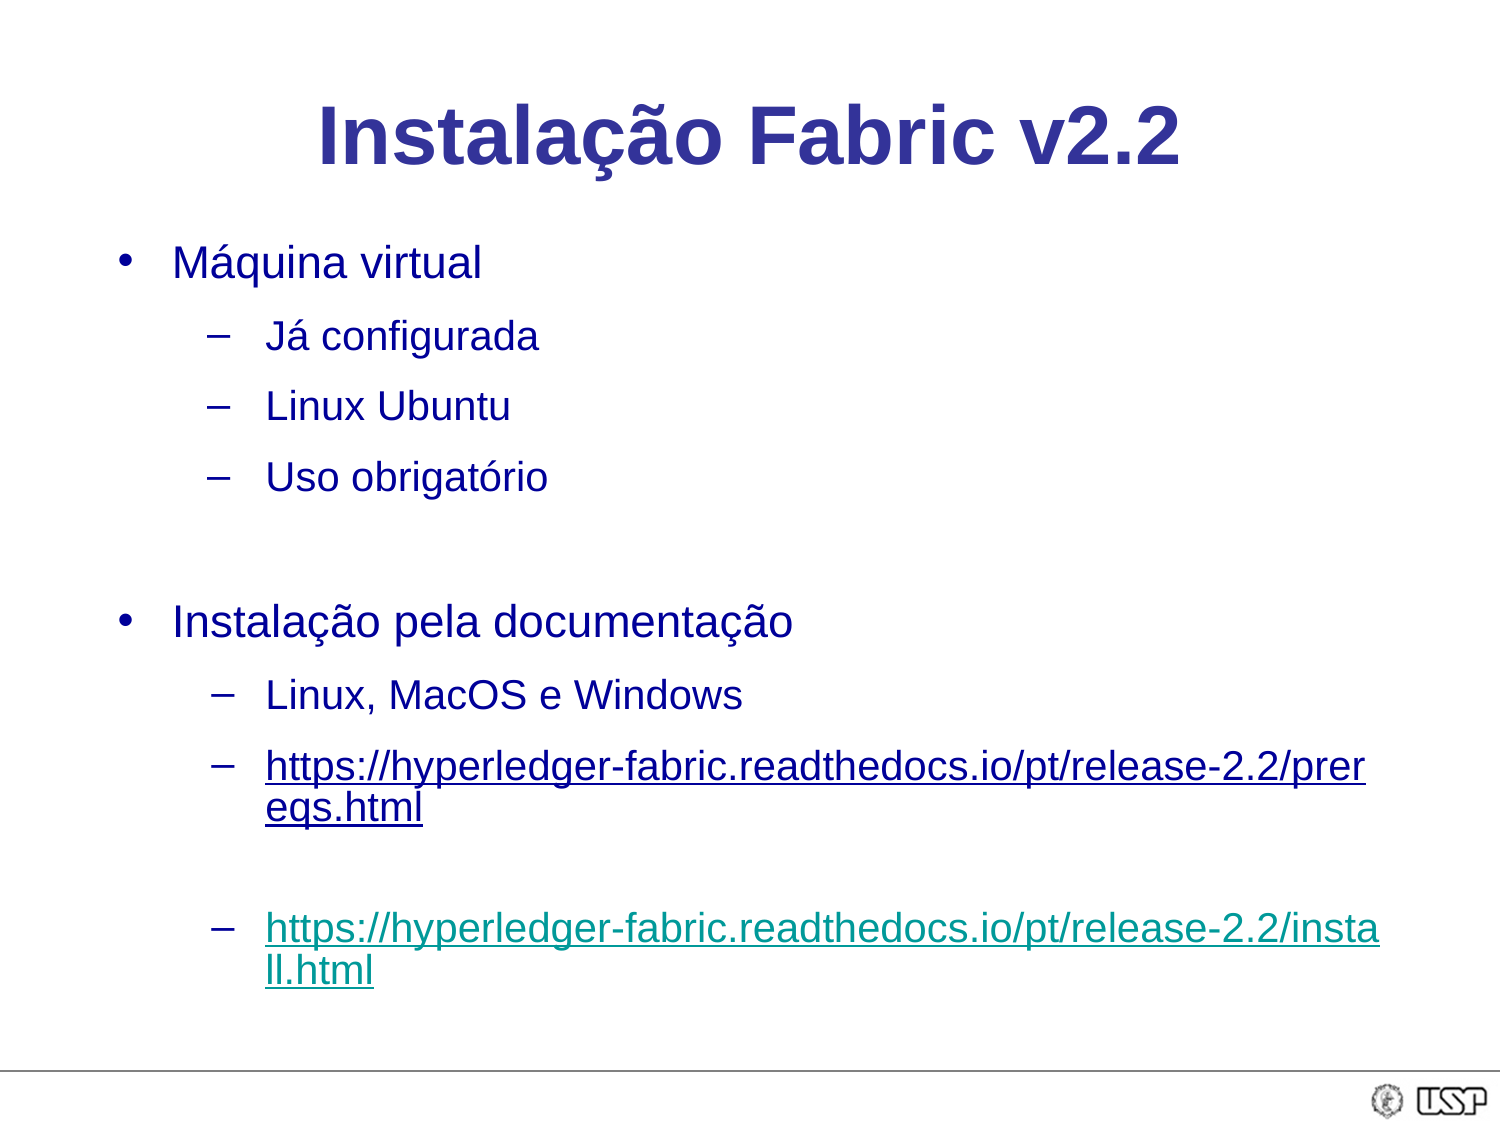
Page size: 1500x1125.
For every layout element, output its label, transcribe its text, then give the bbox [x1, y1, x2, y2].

title Instalação Fabric v2.2 [112, 37, 1388, 224]
picture [1364, 1075, 1500, 1125]
list Máquina virtual Já configurada Linux Ubuntu Uso obrigatório Instalação pela documentação Linux, MacOS e Windows https://hyperledger-fabric.readthedocs.io/pt/release-2.2/prereqs.html https://hyperledger-fabric.readthedocs.io/pt/release-2.2/install.html [100, 224, 1400, 900]
